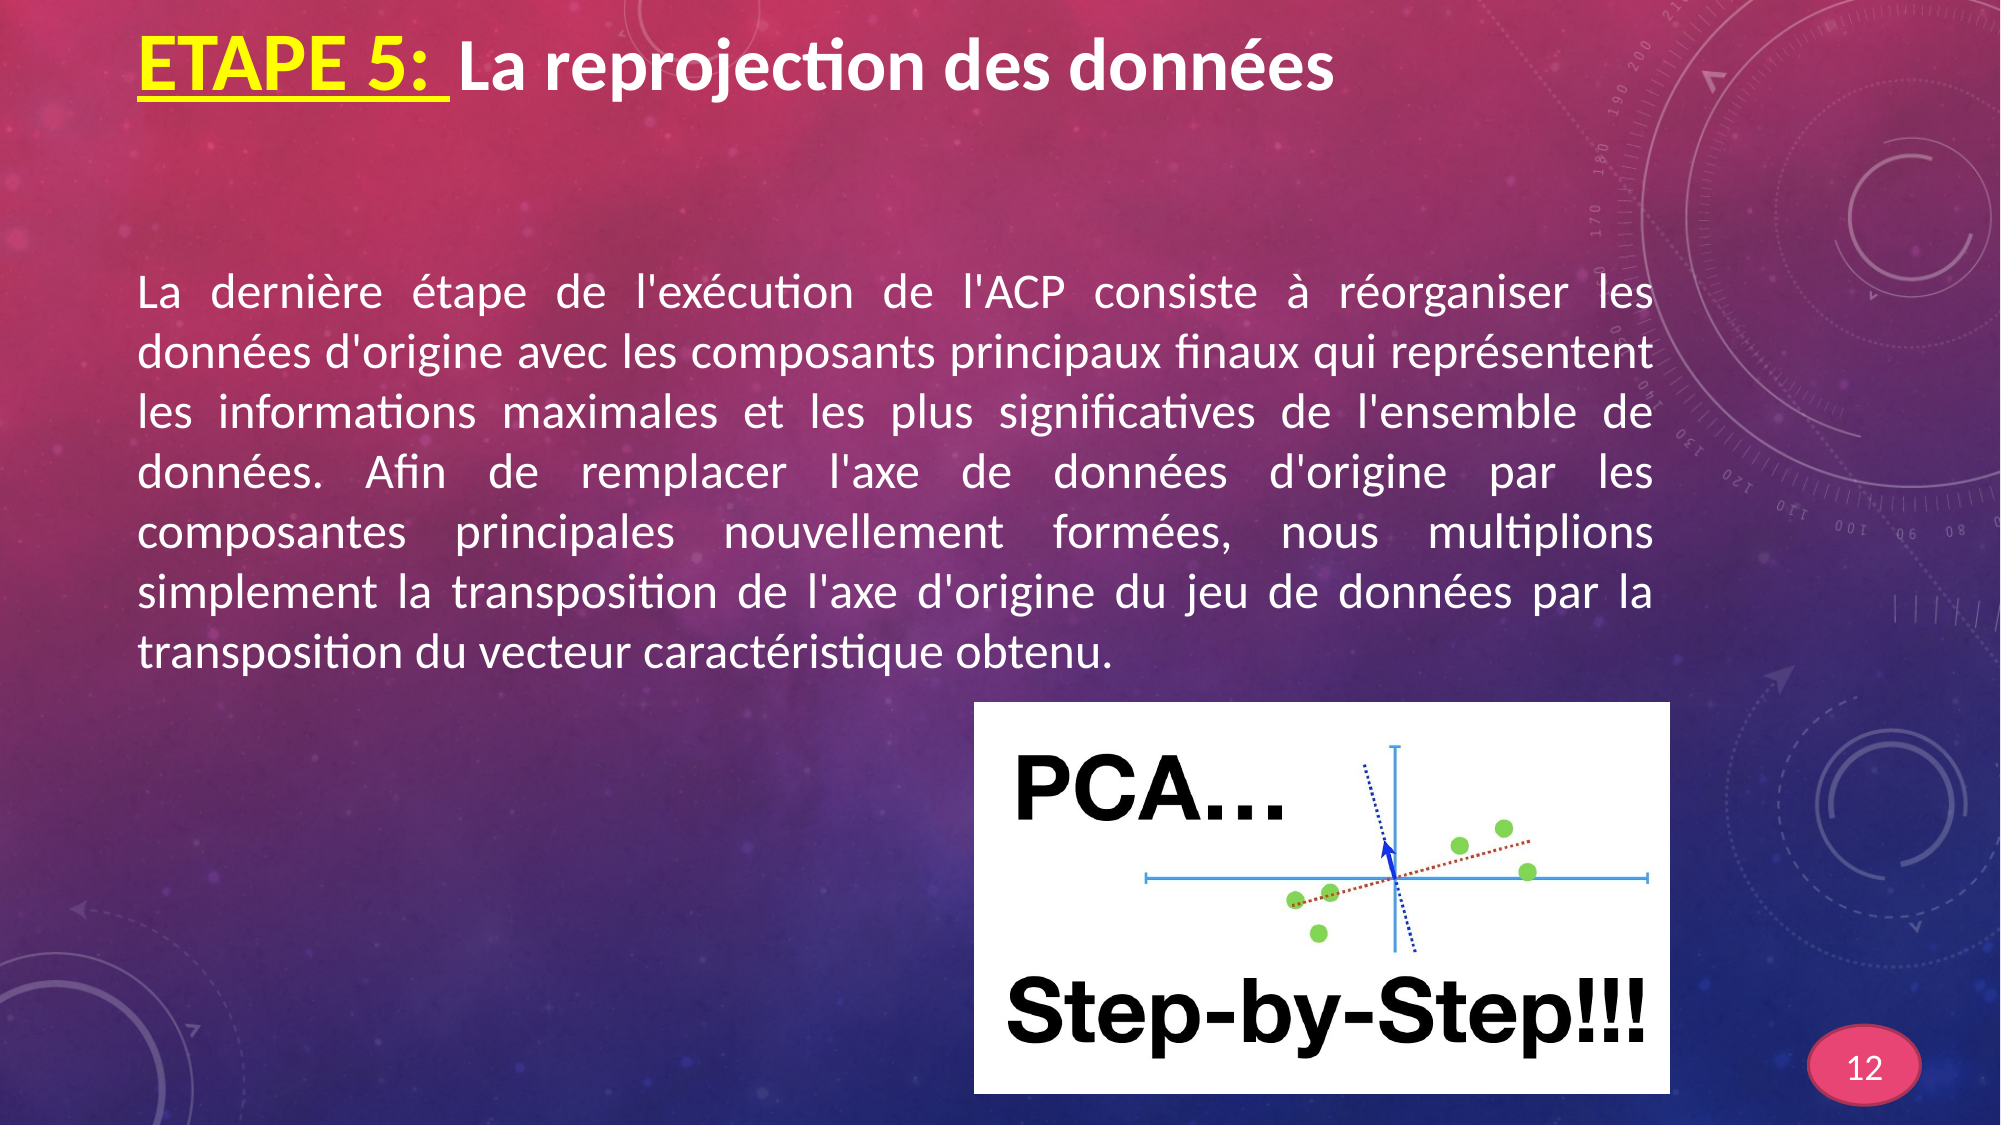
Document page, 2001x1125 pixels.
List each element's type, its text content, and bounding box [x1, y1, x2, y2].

title [112, 99, 1775, 339]
list [112, 351, 1775, 950]
text_box 12 [1806, 1023, 1923, 1107]
text_box ETAPE 5: La reprojection des données [122, 0, 1878, 151]
text_box La dernière étape de l'exécution de l'ACP consiste à réorganiser les données d'origine avec les composants principaux finaux qui représentent les informations maximales et les plus significatives de l'ensemble de données. Afin de remplacer l'axe de données d'origine par les composantes principales nouvellement formées, nous multiplions simplement la transposition de l'axe d'origine du jeu de données par la transposition du vecteur caractéristique obtenu. [122, 250, 1670, 686]
picture [0, 0, 2001, 1125]
